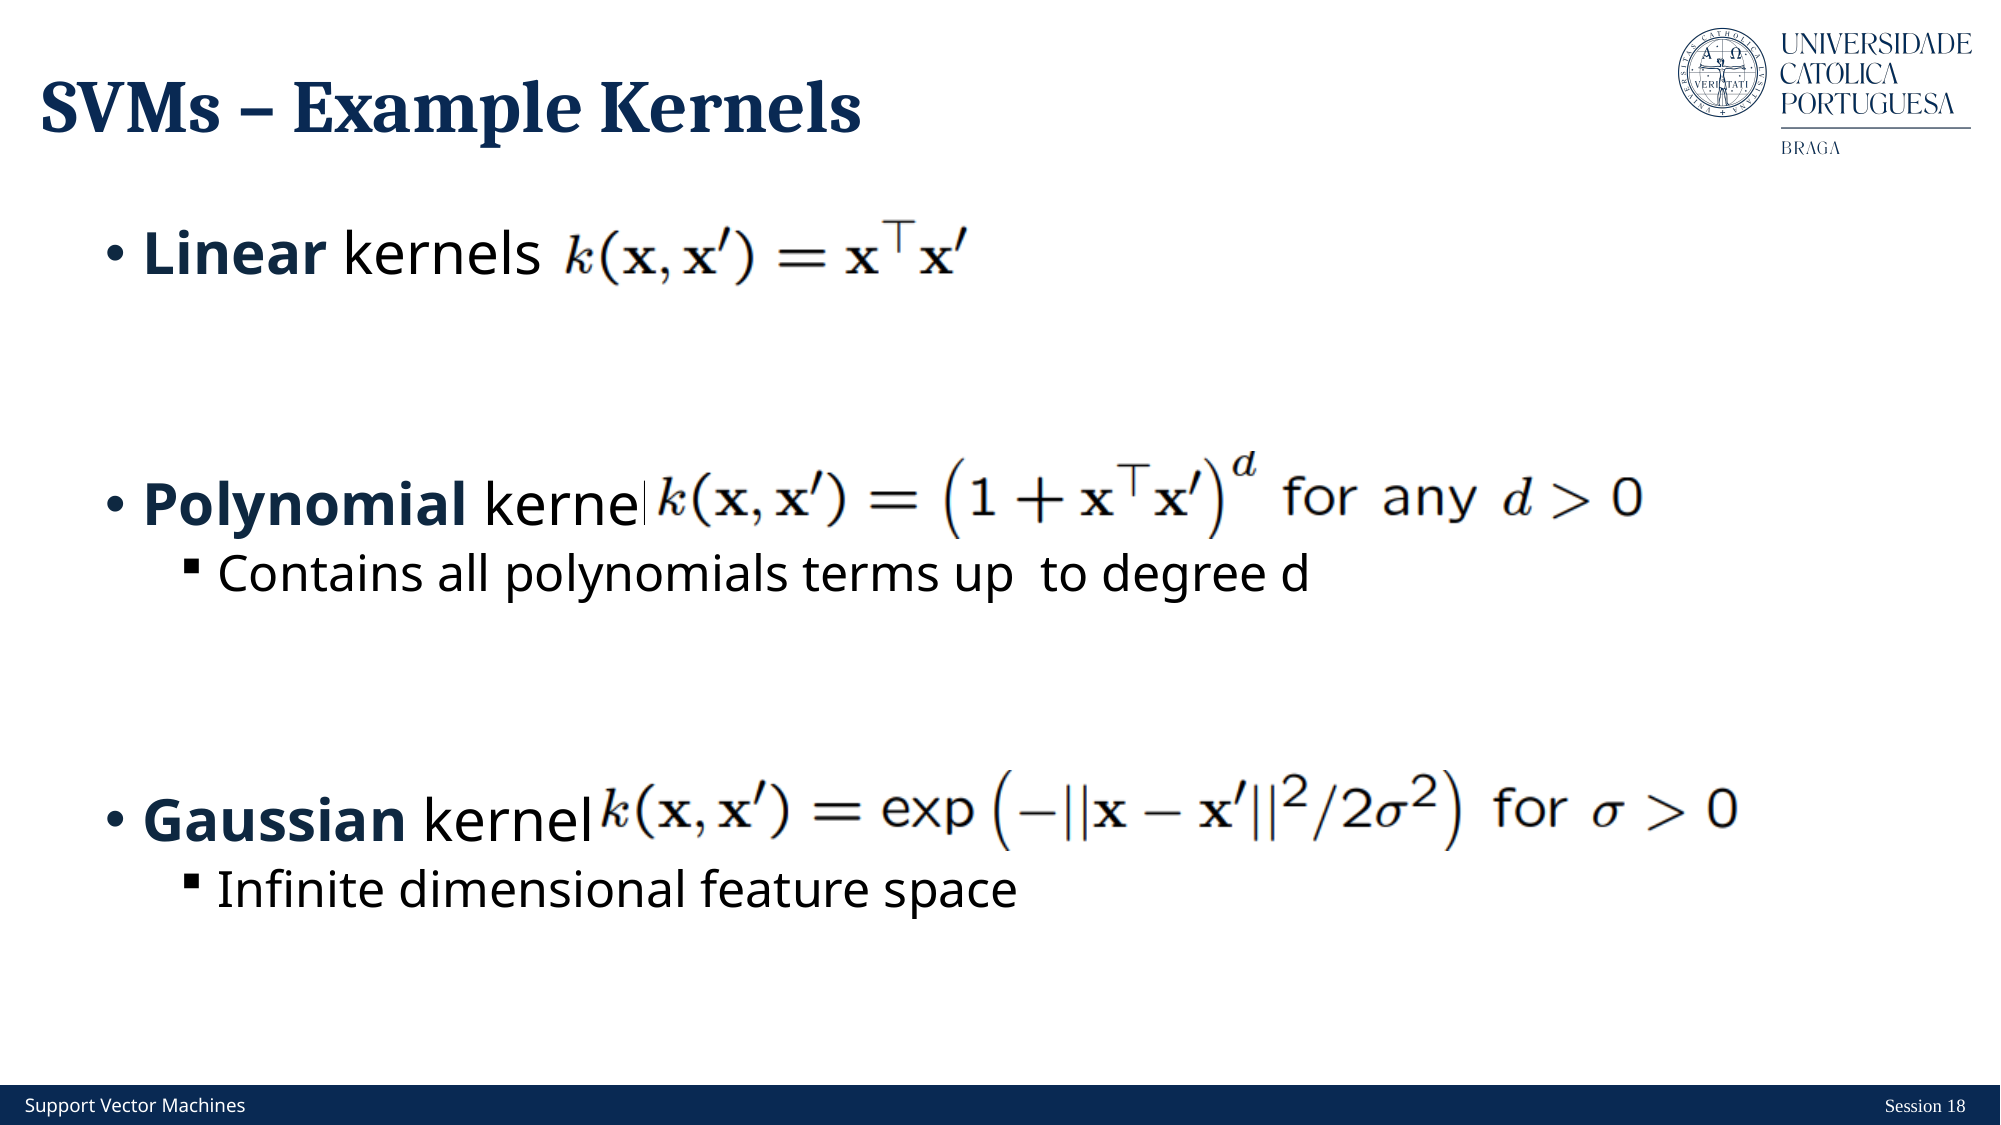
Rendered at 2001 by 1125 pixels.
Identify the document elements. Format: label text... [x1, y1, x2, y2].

picture [645, 450, 1661, 540]
list Linear kernels Polynomial kernels Contains all polynomials terms up to degree d Gaussian kernels Infinite dimensional feature space [89, 216, 1800, 1075]
picture [555, 204, 987, 299]
text_box [0, 1085, 2000, 1125]
title SVMs – Example Kernels [27, 0, 1753, 218]
text_box Support Vector Machines [9, 1086, 865, 1125]
picture [1672, 18, 1982, 163]
text_box Session 18 [865, 1086, 1981, 1125]
picture [595, 770, 1753, 852]
